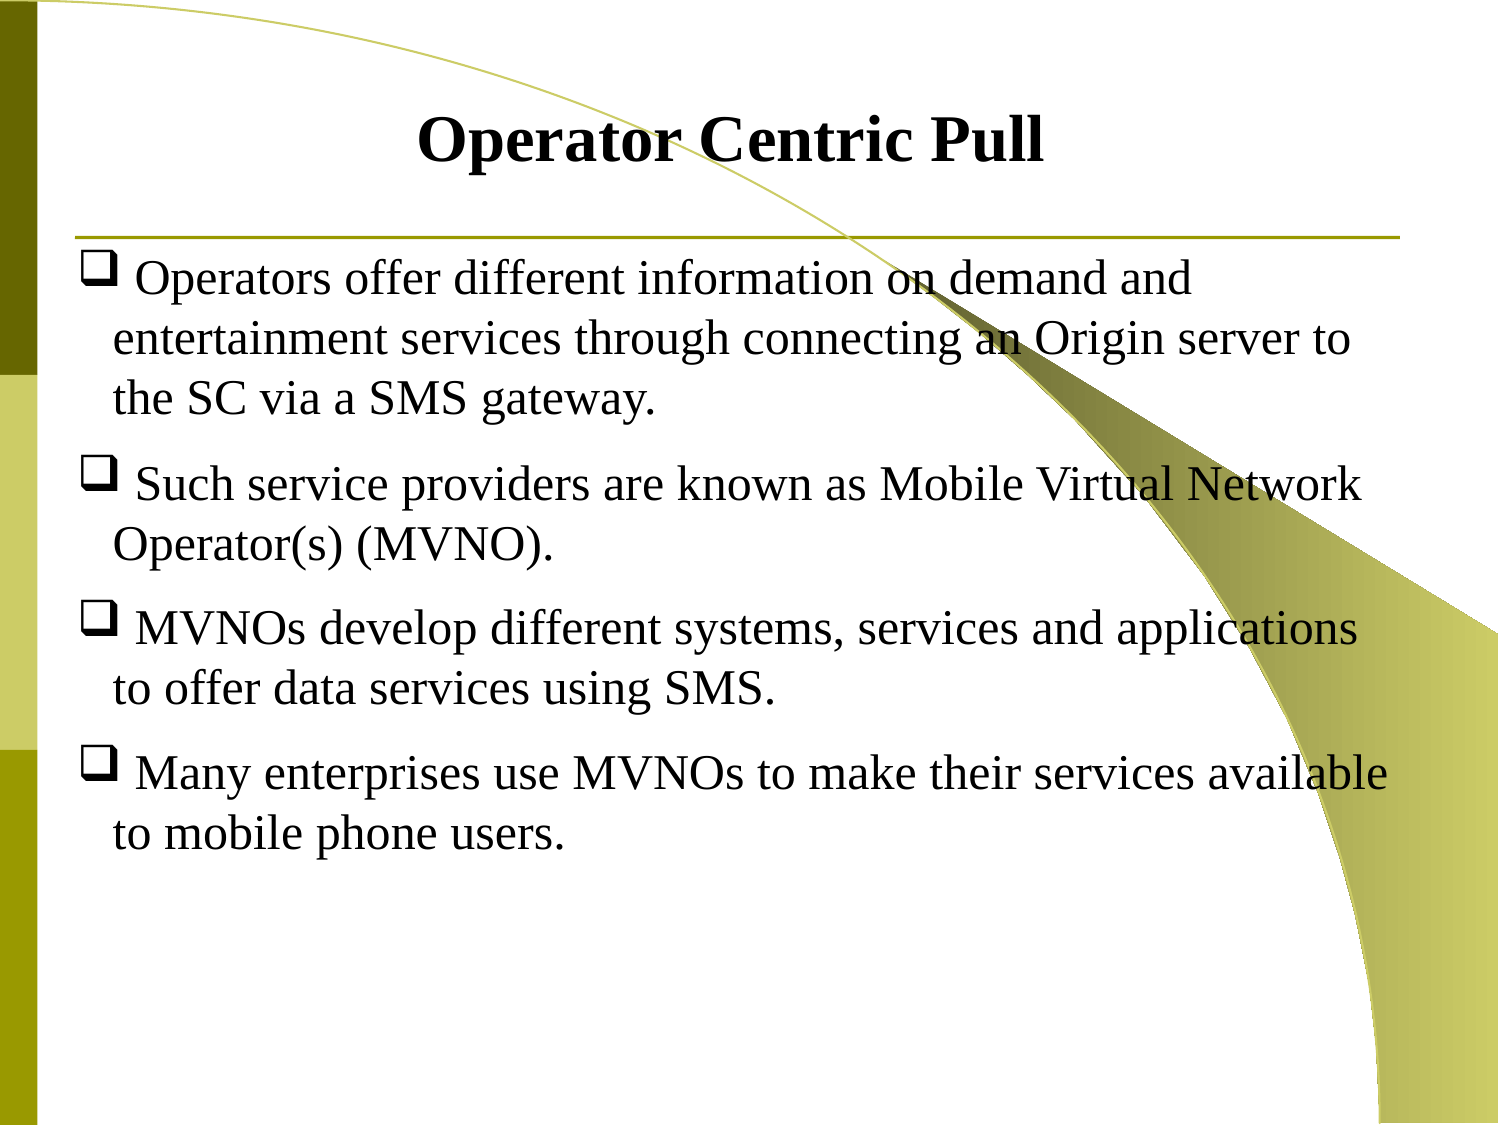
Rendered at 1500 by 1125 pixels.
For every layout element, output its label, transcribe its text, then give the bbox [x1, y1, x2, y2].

text_box Operator Centric Pull [62, 87, 1400, 183]
text_box Operators offer different information on demand and entertainment services through connecting an Origin server to the SC via a SMS gateway. Such service providers are known as Mobile Virtual Network Operator(s) (MVNO). MVNOs develop different systems, services and applications to offer data services using SMS. Many enterprises use MVNOs to make their services available to mobile phone users. [62, 237, 1425, 1038]
